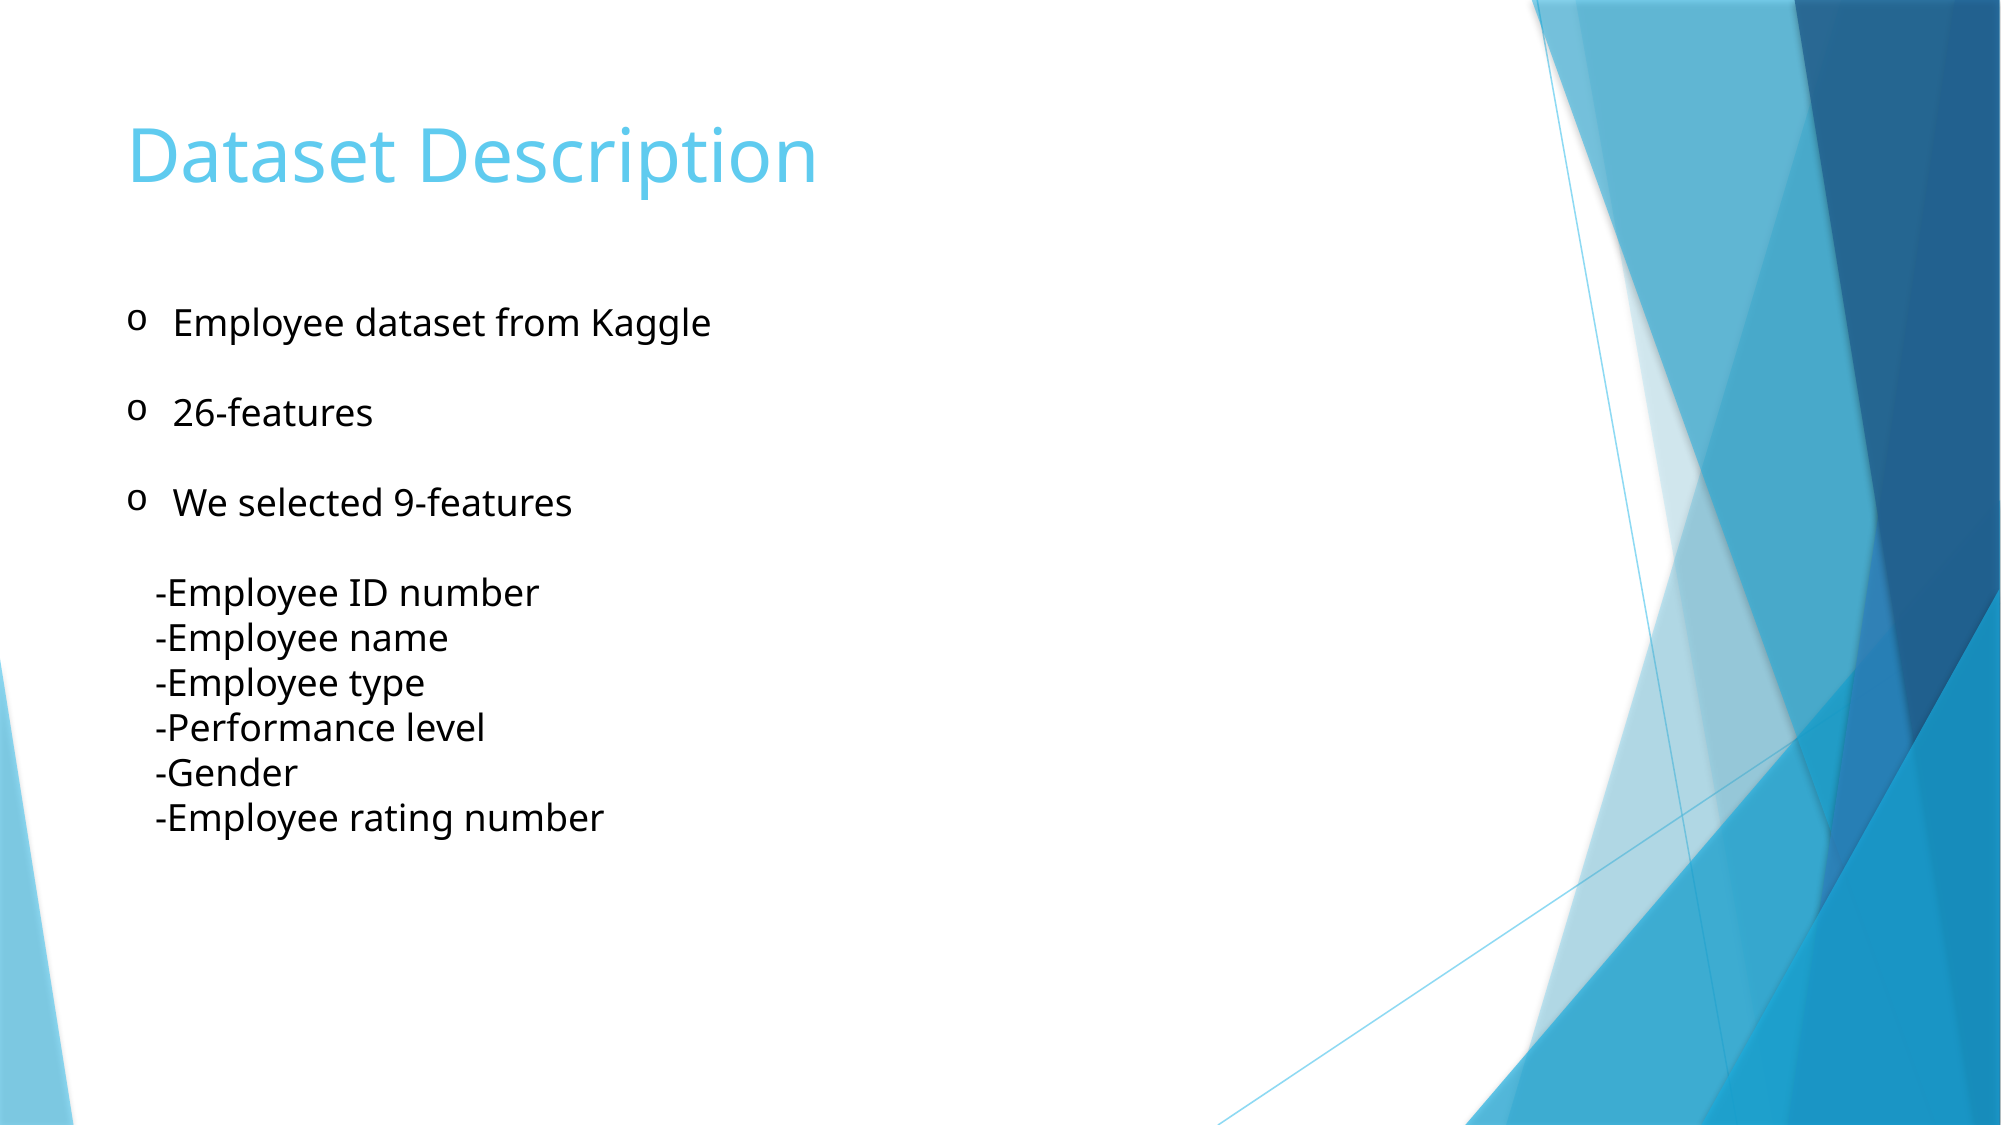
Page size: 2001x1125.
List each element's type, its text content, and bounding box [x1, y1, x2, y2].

title Dataset Description [111, 99, 1522, 317]
text_box Employee dataset from Kaggle 26-features We selected 9-features -Employee ID number -Employee name -Employee type -Performance level -Gender -Employee rating number [111, 291, 800, 936]
